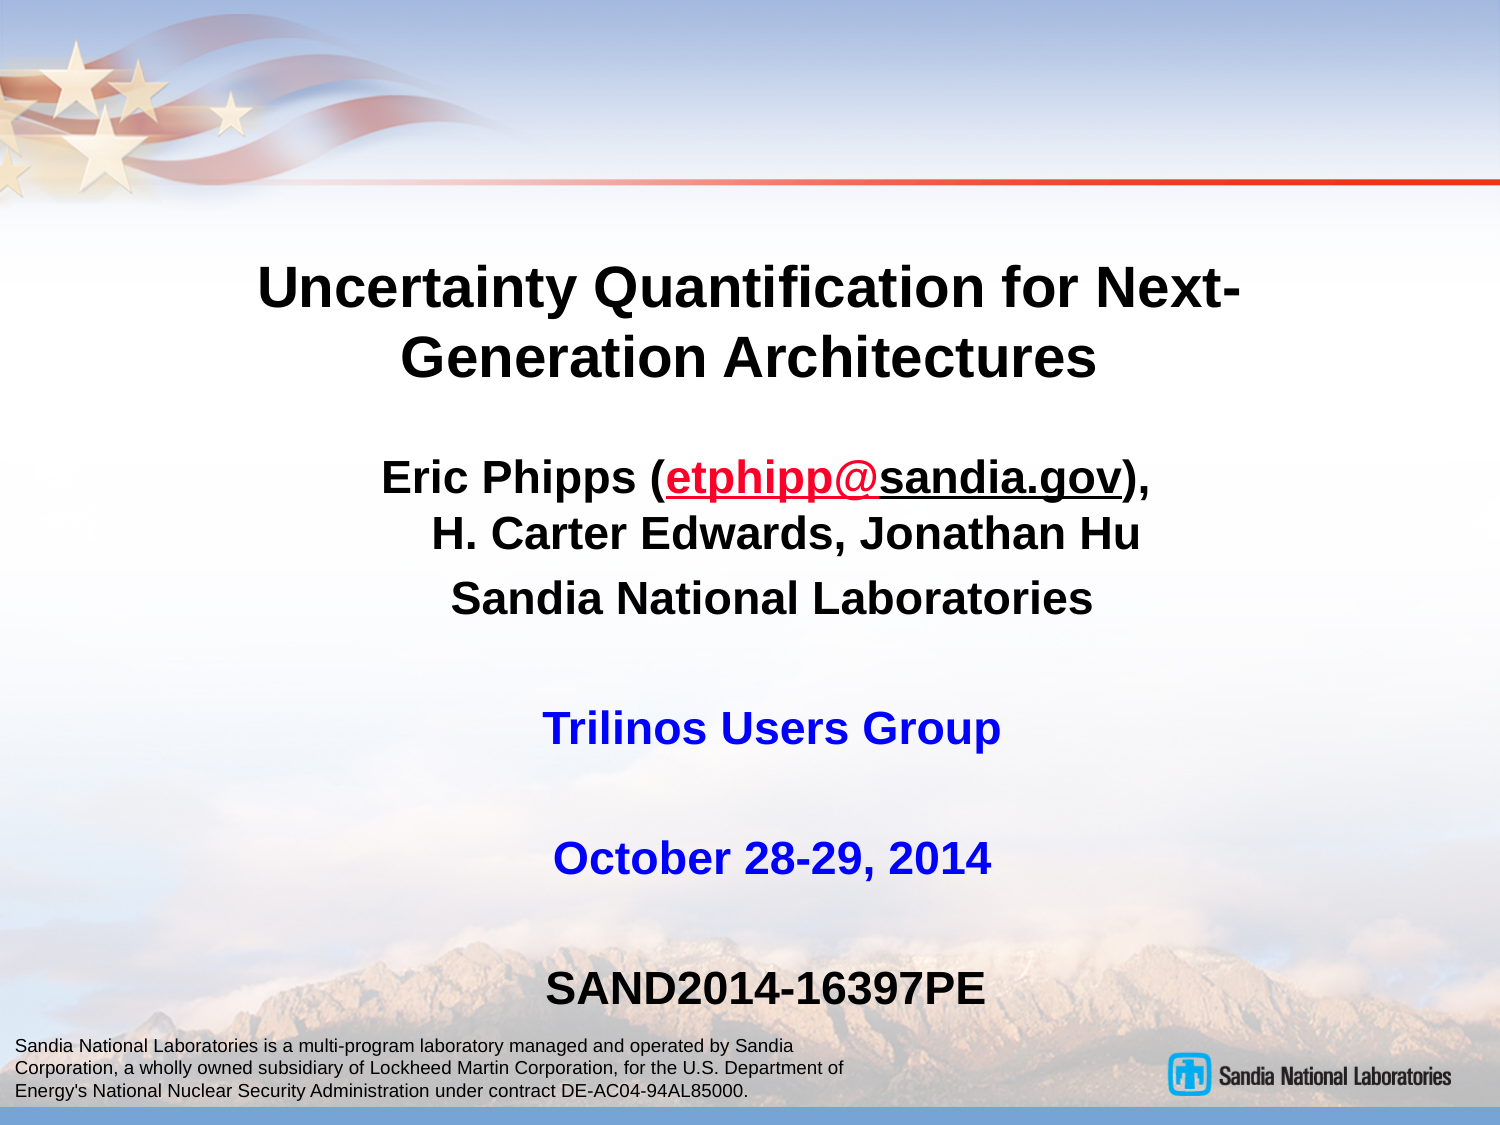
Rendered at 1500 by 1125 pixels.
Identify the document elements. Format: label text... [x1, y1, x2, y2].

picture [0, 0, 1500, 1125]
title Uncertainty Quantification for Next-Generation Architectures [111, 198, 1388, 441]
text_box Sandia National Laboratories is a multi-program laboratory managed and operated by Sandia Corporation, a wholly owned subsidiary of Lockheed Martin Corporation, for the U.S. Department of Energy's National Nuclear Security Administration under contract DE-AC04-94AL85000. [0, 1026, 900, 1109]
subtitle Eric Phipps (etphipp@sandia.gov), H. Carter Edwards, Jonathan Hu Sandia National Laboratories Trilinos Users Group October 28-29, 2014 SAND2014-16397PE [140, 439, 1377, 1024]
